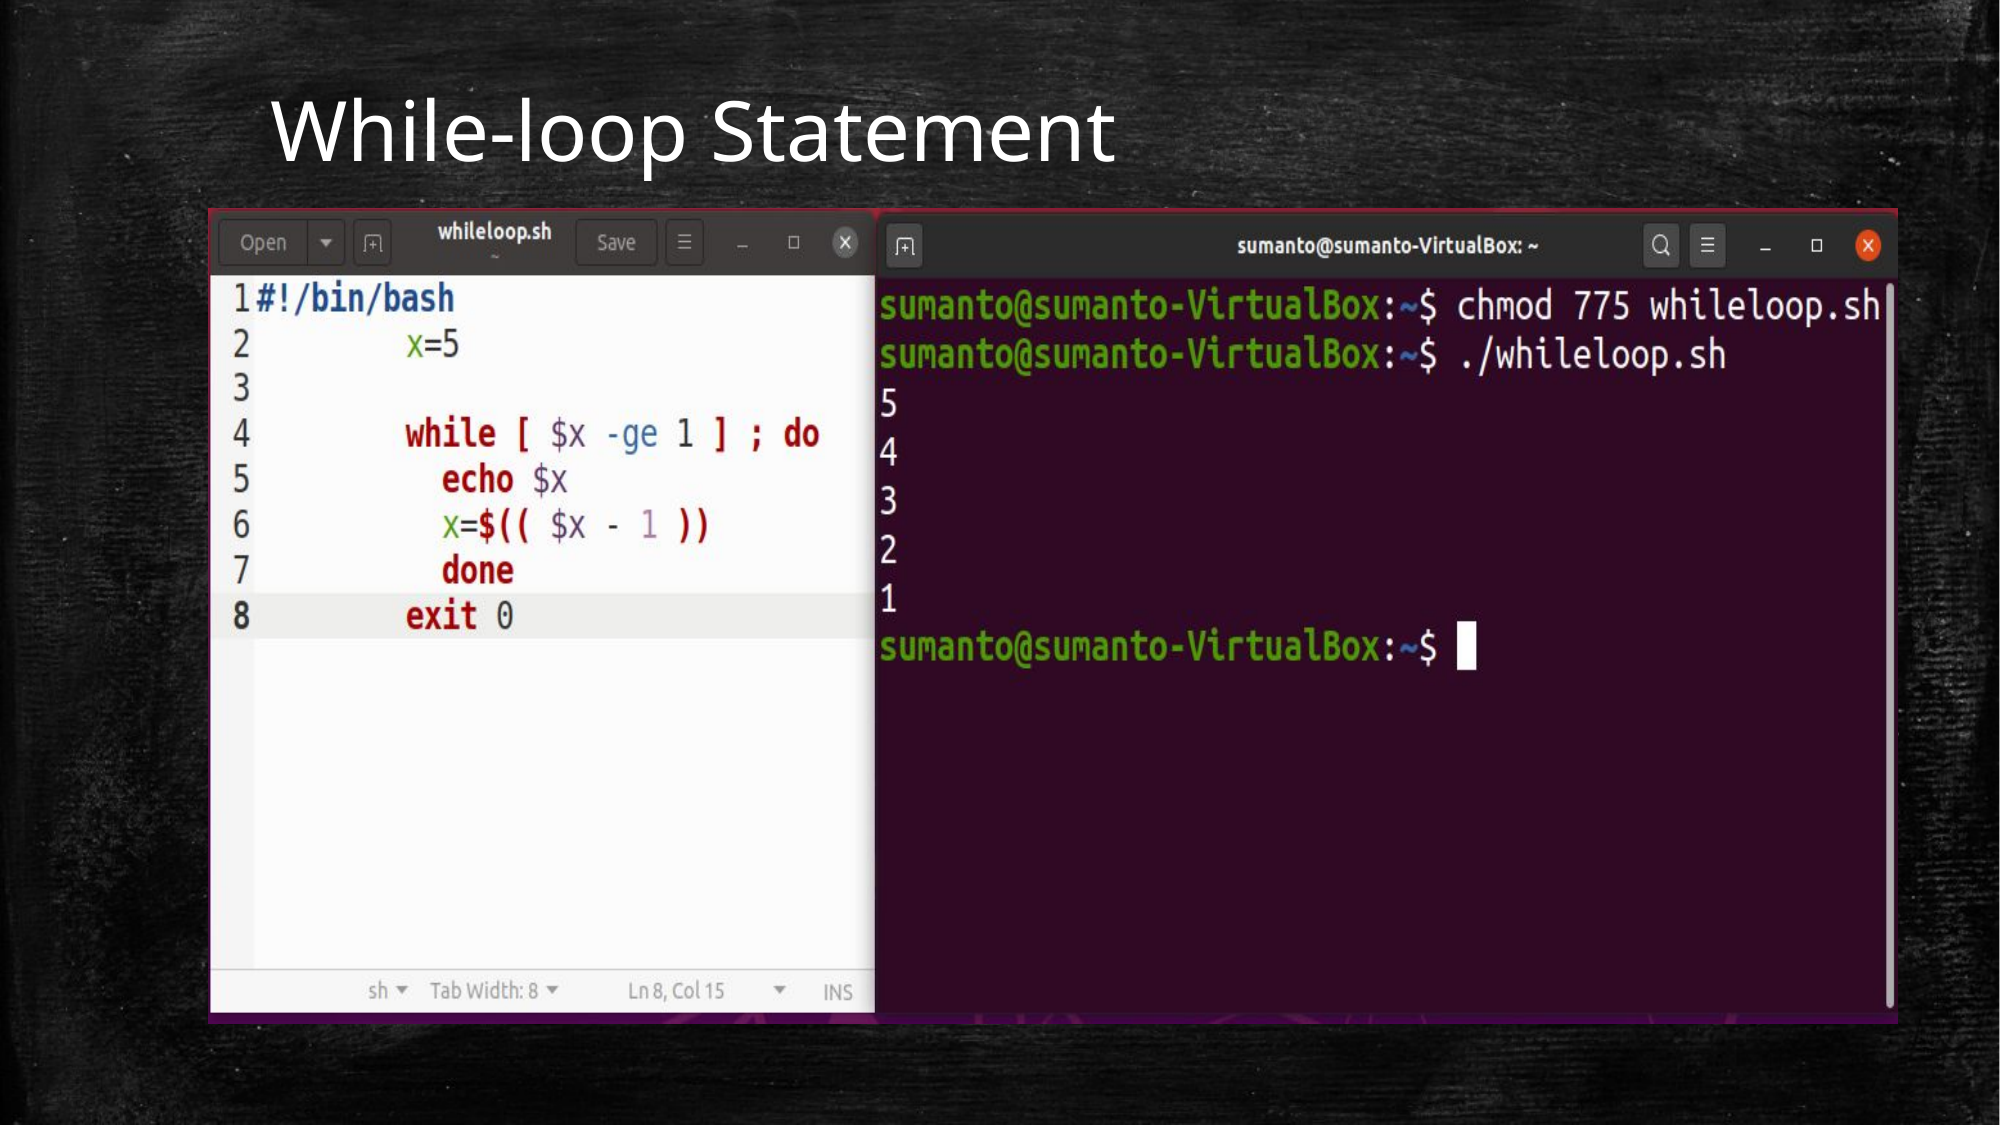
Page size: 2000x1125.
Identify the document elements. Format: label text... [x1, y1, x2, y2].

title While-loop Statement [255, 19, 1756, 188]
picture [208, 208, 1898, 1024]
